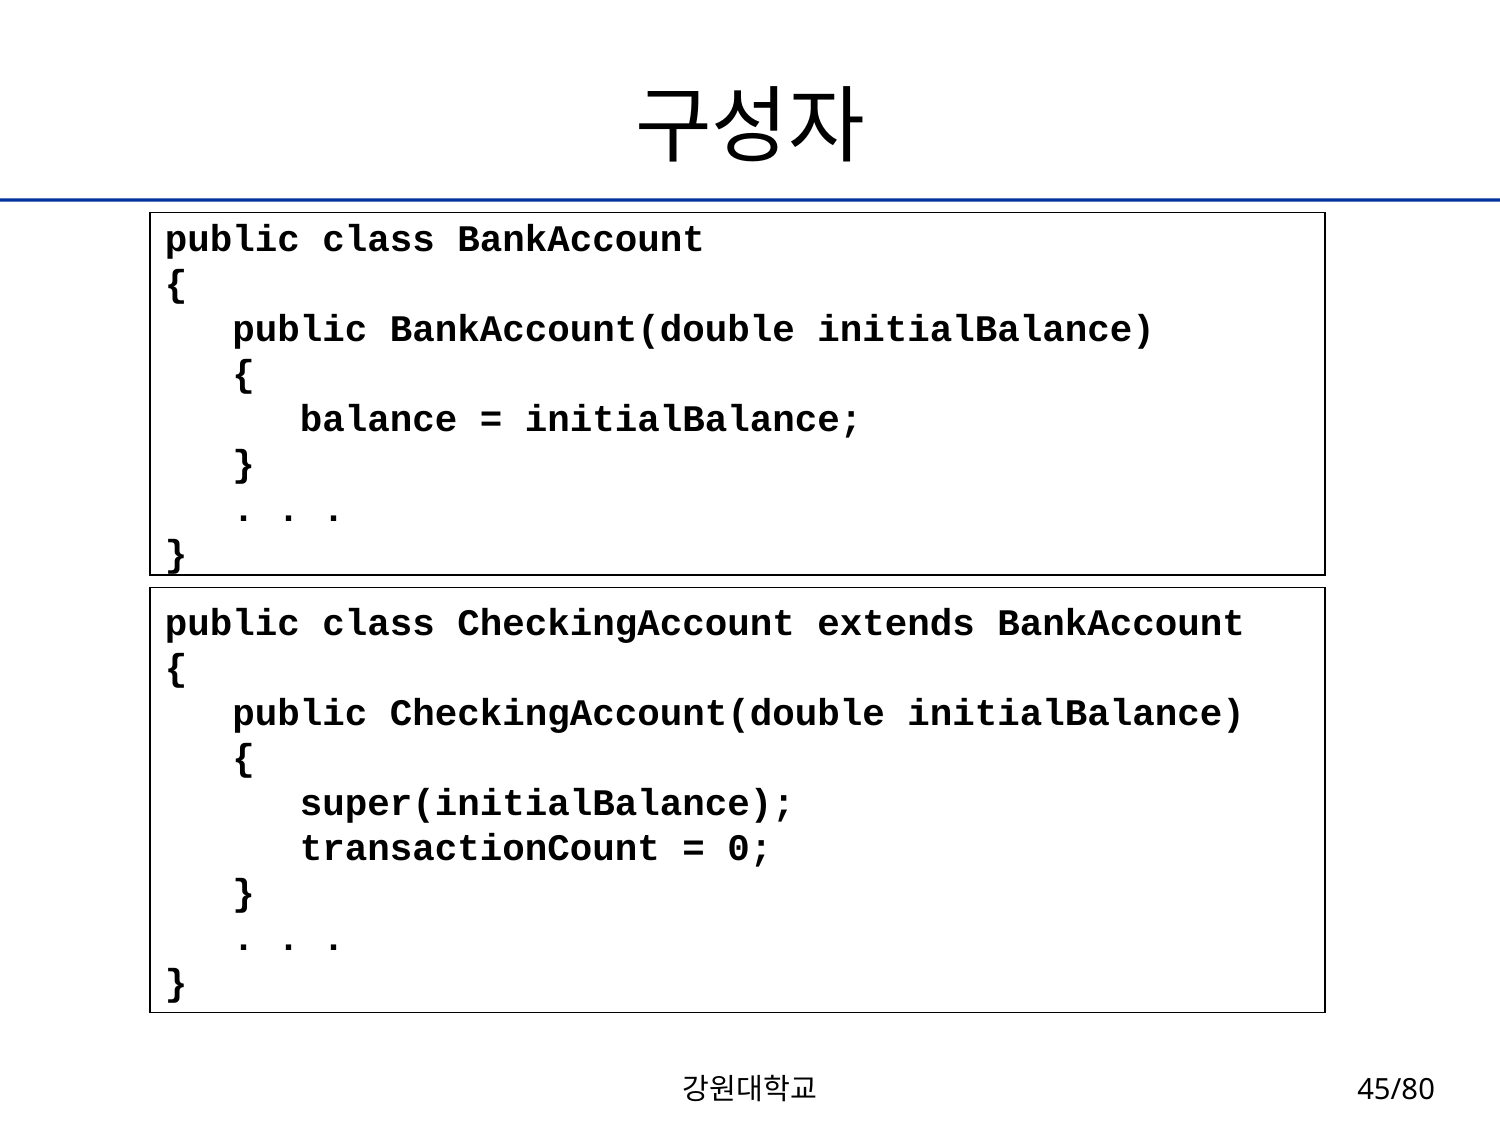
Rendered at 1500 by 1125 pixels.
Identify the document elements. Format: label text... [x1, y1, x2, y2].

footer 강원대학교 [512, 1062, 988, 1103]
title 구성자 [74, 44, 1426, 201]
text_box public class BankAccount { public BankAccount(double initialBalance) { balance = initialBalance; } . . . } [150, 212, 1325, 575]
text_box public class CheckingAccount extends BankAccount { public CheckingAccount(double initialBalance) { super(initialBalance); transactionCount = 0; } . . . } [150, 587, 1325, 1013]
